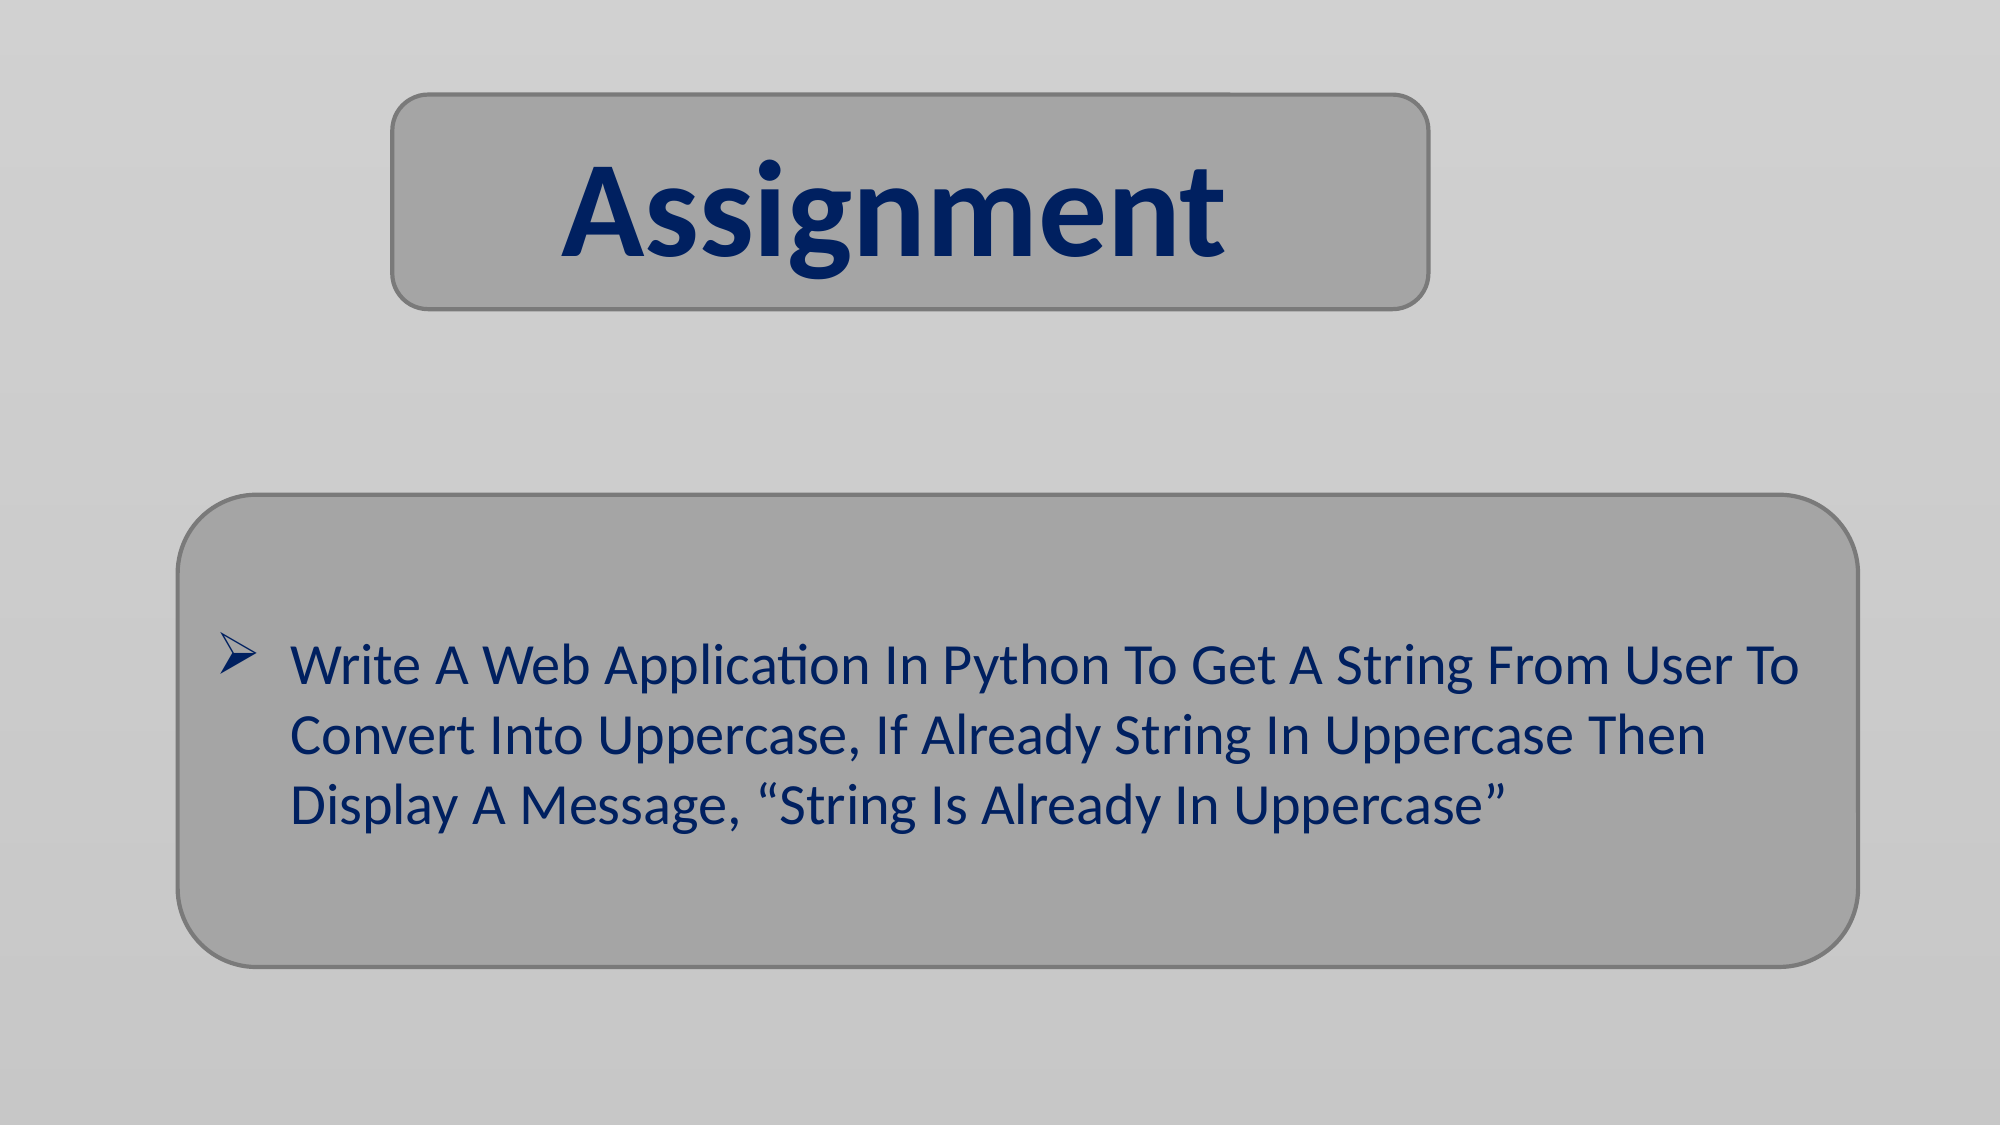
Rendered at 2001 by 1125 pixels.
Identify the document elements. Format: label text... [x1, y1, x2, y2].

text_box Assignment [390, 92, 1431, 312]
text_box Write A Web Application In Python To Get A String From User To Convert Into Uppercase, If Already String In Uppercase Then Display A Message, “String Is Already In Uppercase” [175, 492, 1861, 970]
